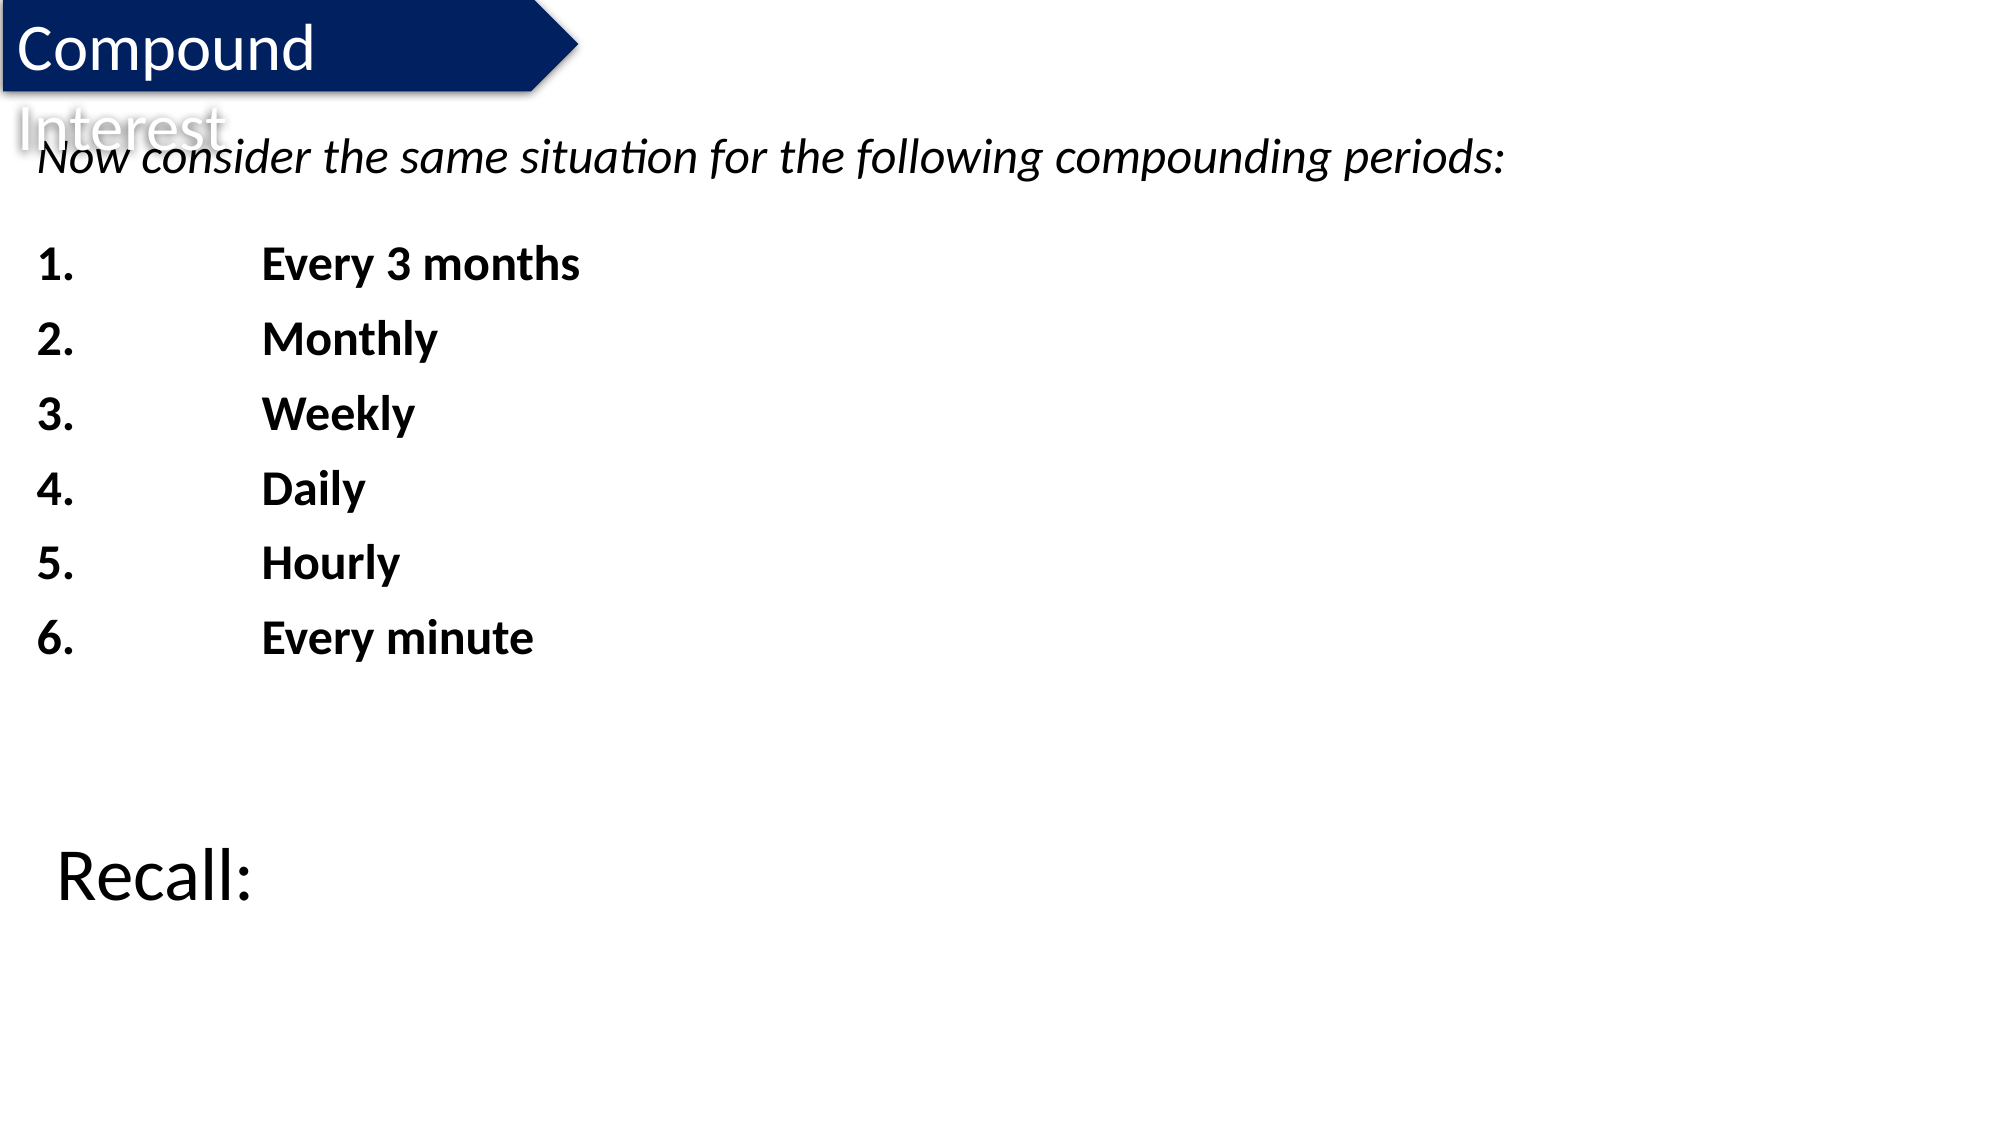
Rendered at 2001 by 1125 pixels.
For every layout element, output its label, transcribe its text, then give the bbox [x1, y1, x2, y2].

list Now consider the same situation for the following compounding periods: Every 3 months Monthly Weekly Daily Hourly Every minute [21, 123, 1979, 719]
text_box Compound Interest [3, 0, 579, 92]
